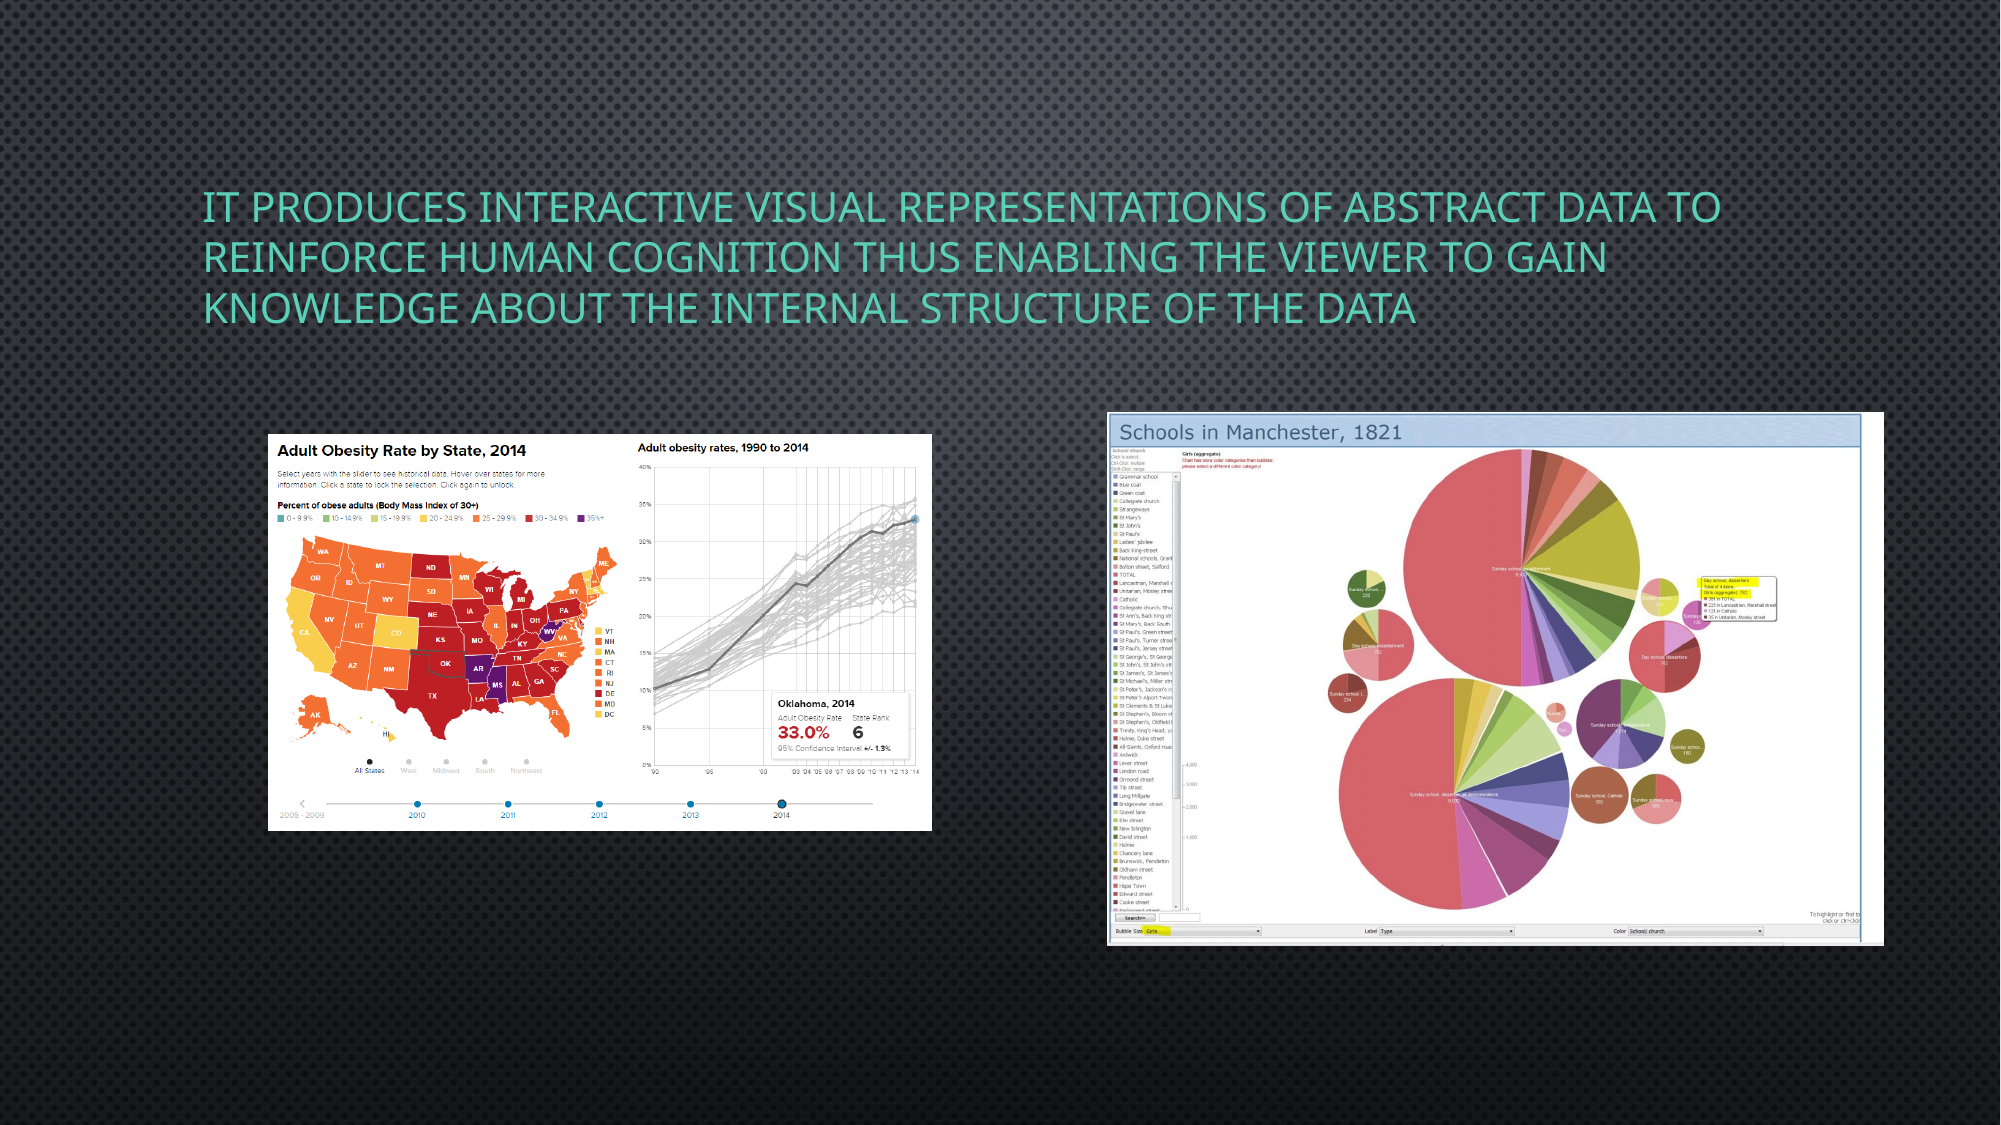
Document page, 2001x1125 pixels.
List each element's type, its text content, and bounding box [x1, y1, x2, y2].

picture [268, 434, 932, 832]
picture [1107, 412, 1885, 946]
title It produces interactive visual representations of abstract data to reinforce human cognition thus enabling the viewer to gain knowledge about the internal structure of the data [187, 99, 1813, 413]
